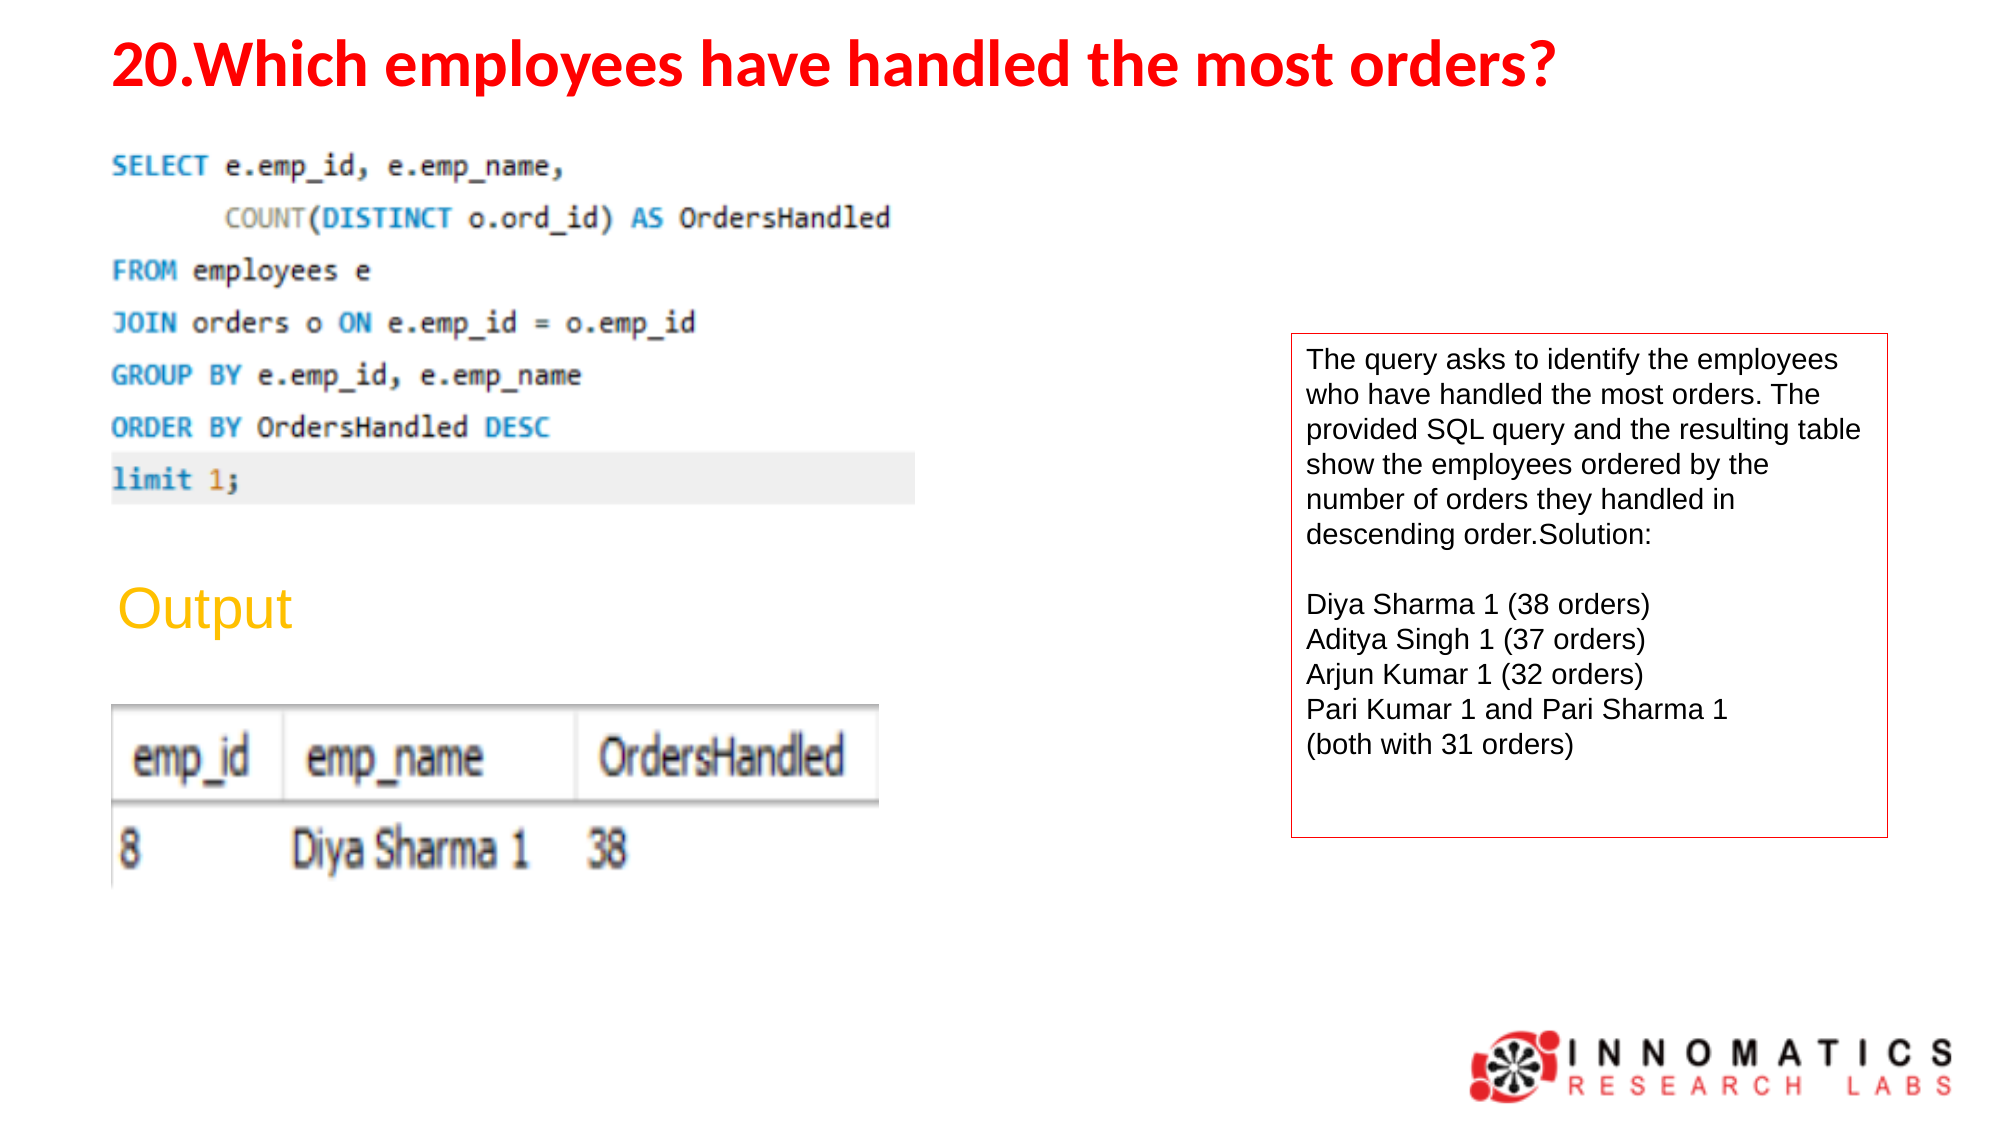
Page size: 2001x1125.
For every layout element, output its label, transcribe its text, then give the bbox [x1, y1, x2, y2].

text_box The query asks to identify the employees who have handled the most orders. The provided SQL query and the resulting table show the employees ordered by the number of orders they handled in descending order.Solution: Diya Sharma 1 (38 orders) Aditya Singh 1 (37 orders) Arjun Kumar 1 (32 orders) Pari Kumar 1 and Pari Sharma 1 (both with 31 orders) [1291, 333, 1888, 838]
picture [1445, 1014, 1975, 1125]
picture [111, 146, 915, 507]
picture [111, 704, 880, 910]
text_box Output [102, 562, 1103, 648]
title 20.Which employees have handled the most orders? [0, 0, 1725, 160]
